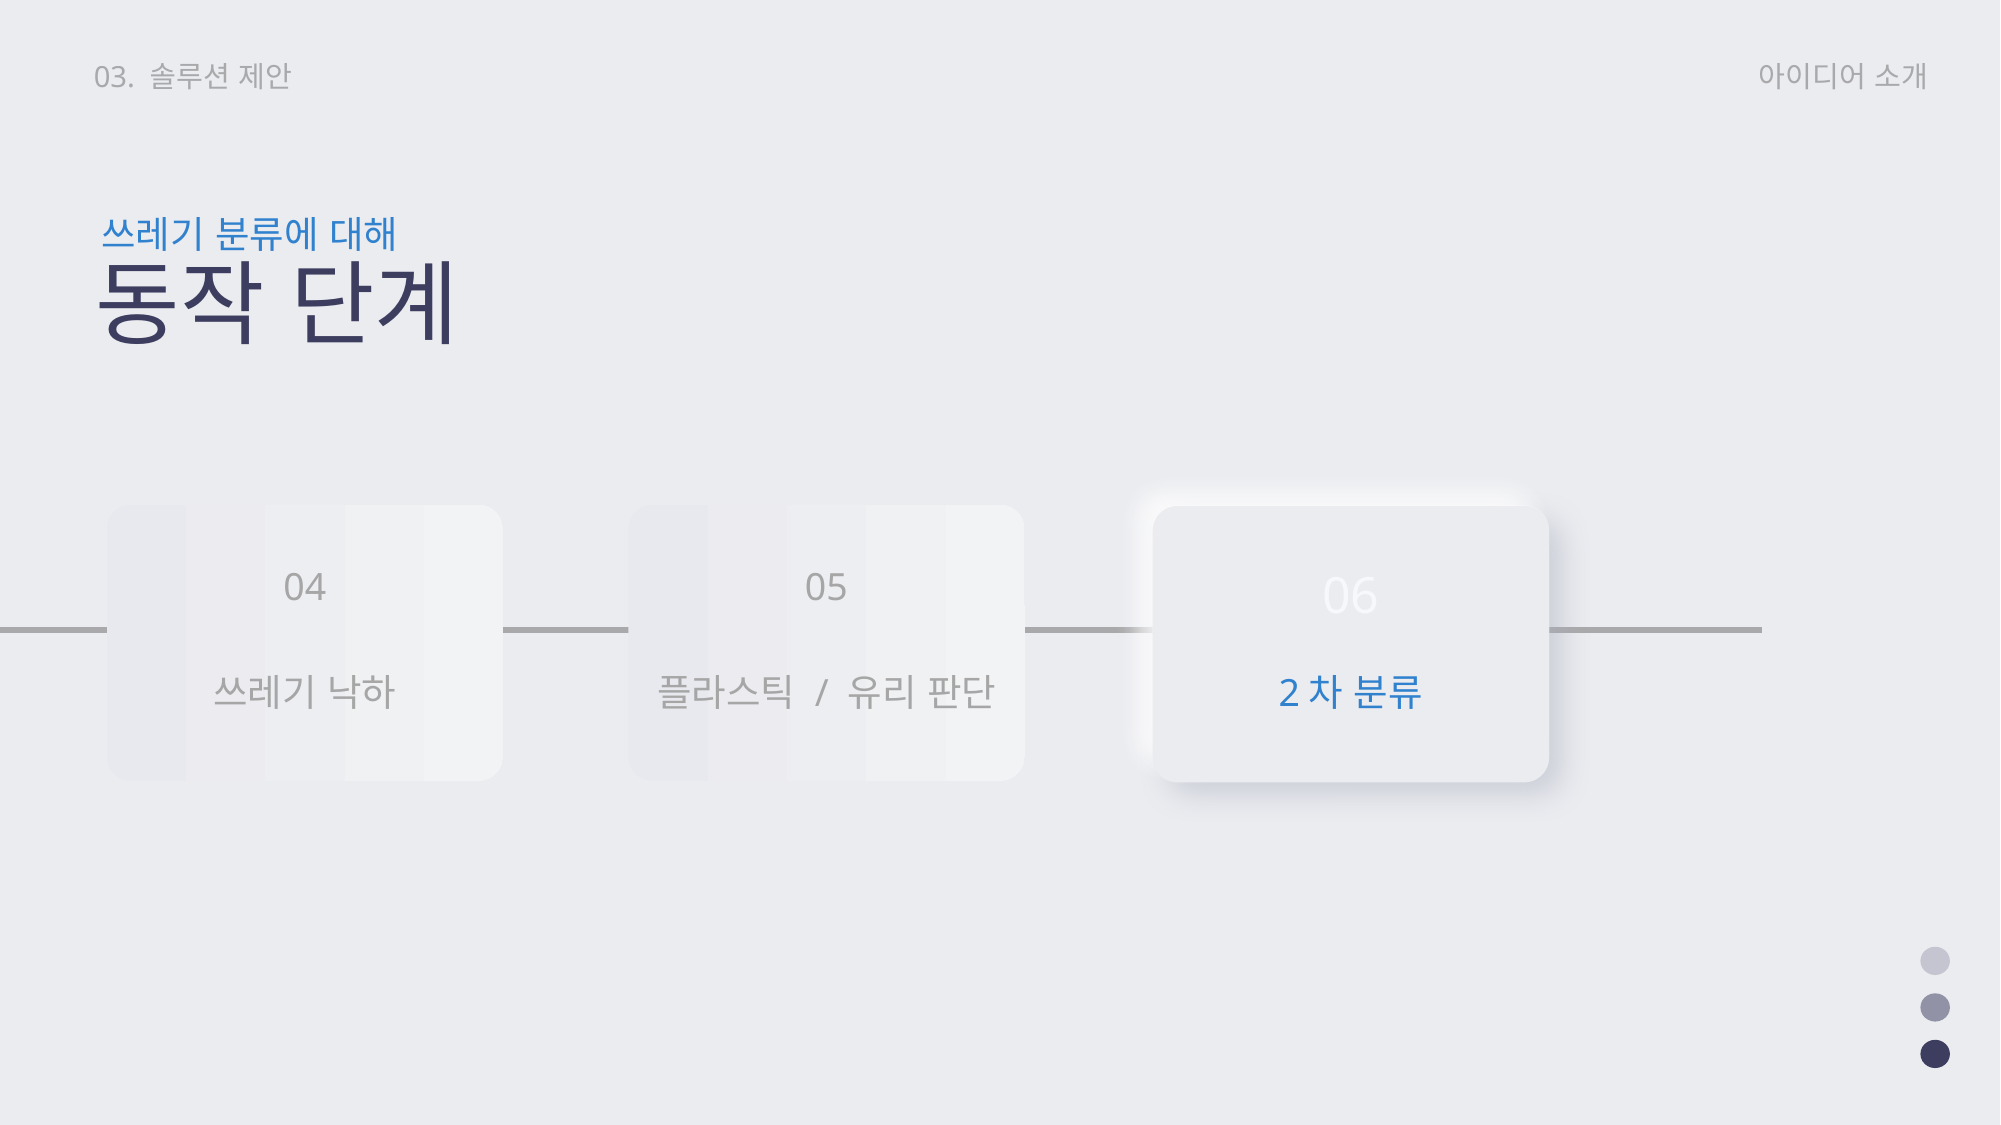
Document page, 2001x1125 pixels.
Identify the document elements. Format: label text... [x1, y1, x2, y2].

text_box 쓰레기 분류에 대해 [86, 204, 414, 238]
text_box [628, 504, 1025, 781]
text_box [1152, 504, 1550, 783]
text_box 동작 단계 [80, 238, 475, 364]
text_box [106, 504, 504, 781]
text_box 03. 솔루션 제안 [79, 50, 308, 101]
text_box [1920, 946, 1950, 1069]
text_box 아이디어 소개 [1743, 50, 1944, 101]
